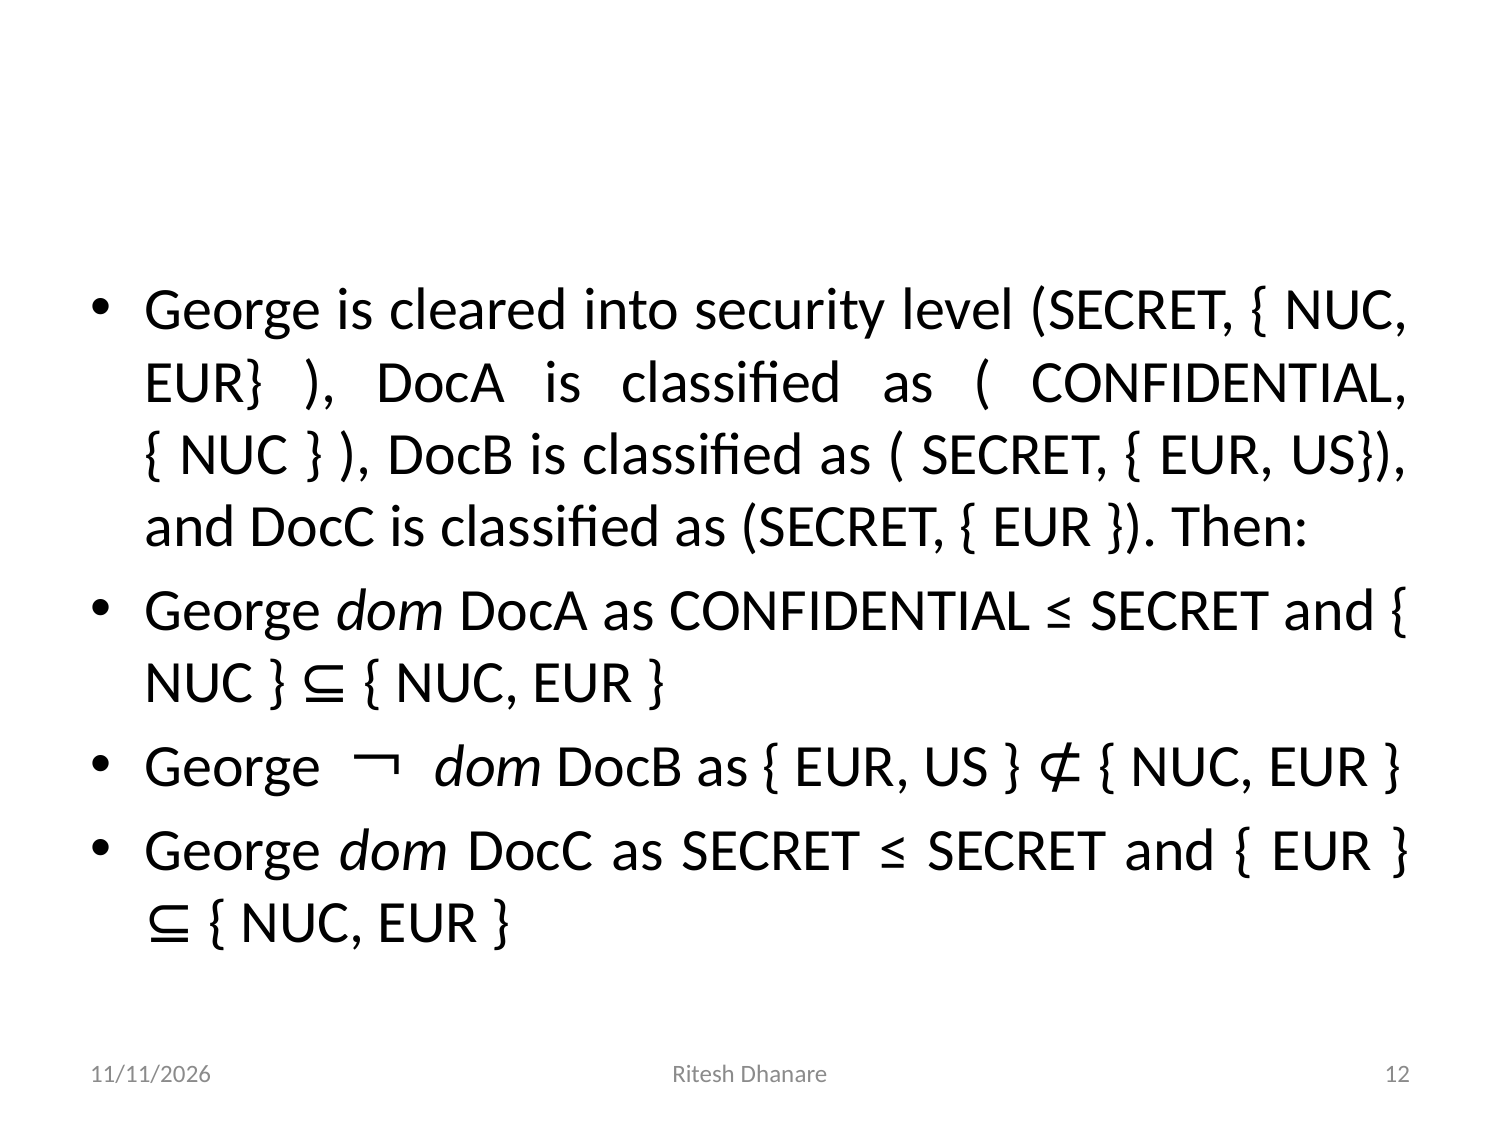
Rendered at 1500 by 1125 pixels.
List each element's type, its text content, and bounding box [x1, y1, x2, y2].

footer Ritesh Dhanare [512, 1042, 988, 1103]
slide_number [75, 1042, 425, 1103]
list George is cleared into security level (SECRET, { NUC, EUR} ), DocA is classified as ( CONFIDENTIAL, { NUC } ), DocB is classified as ( SECRET, { EUR, US}), and DocC is classified as (SECRET, { EUR }). Then: George dom DocA as CONFIDENTIAL ≤ SECRET and { NUC } ⊆ { NUC, EUR } George ￢ dom DocB as { EUR, US } ⊄ { NUC, EUR } George dom DocC as SECRET ≤ SECRET and { EUR } ⊆ { NUC, EUR } [75, 262, 1425, 1005]
slide_number 12 [1074, 1042, 1425, 1103]
